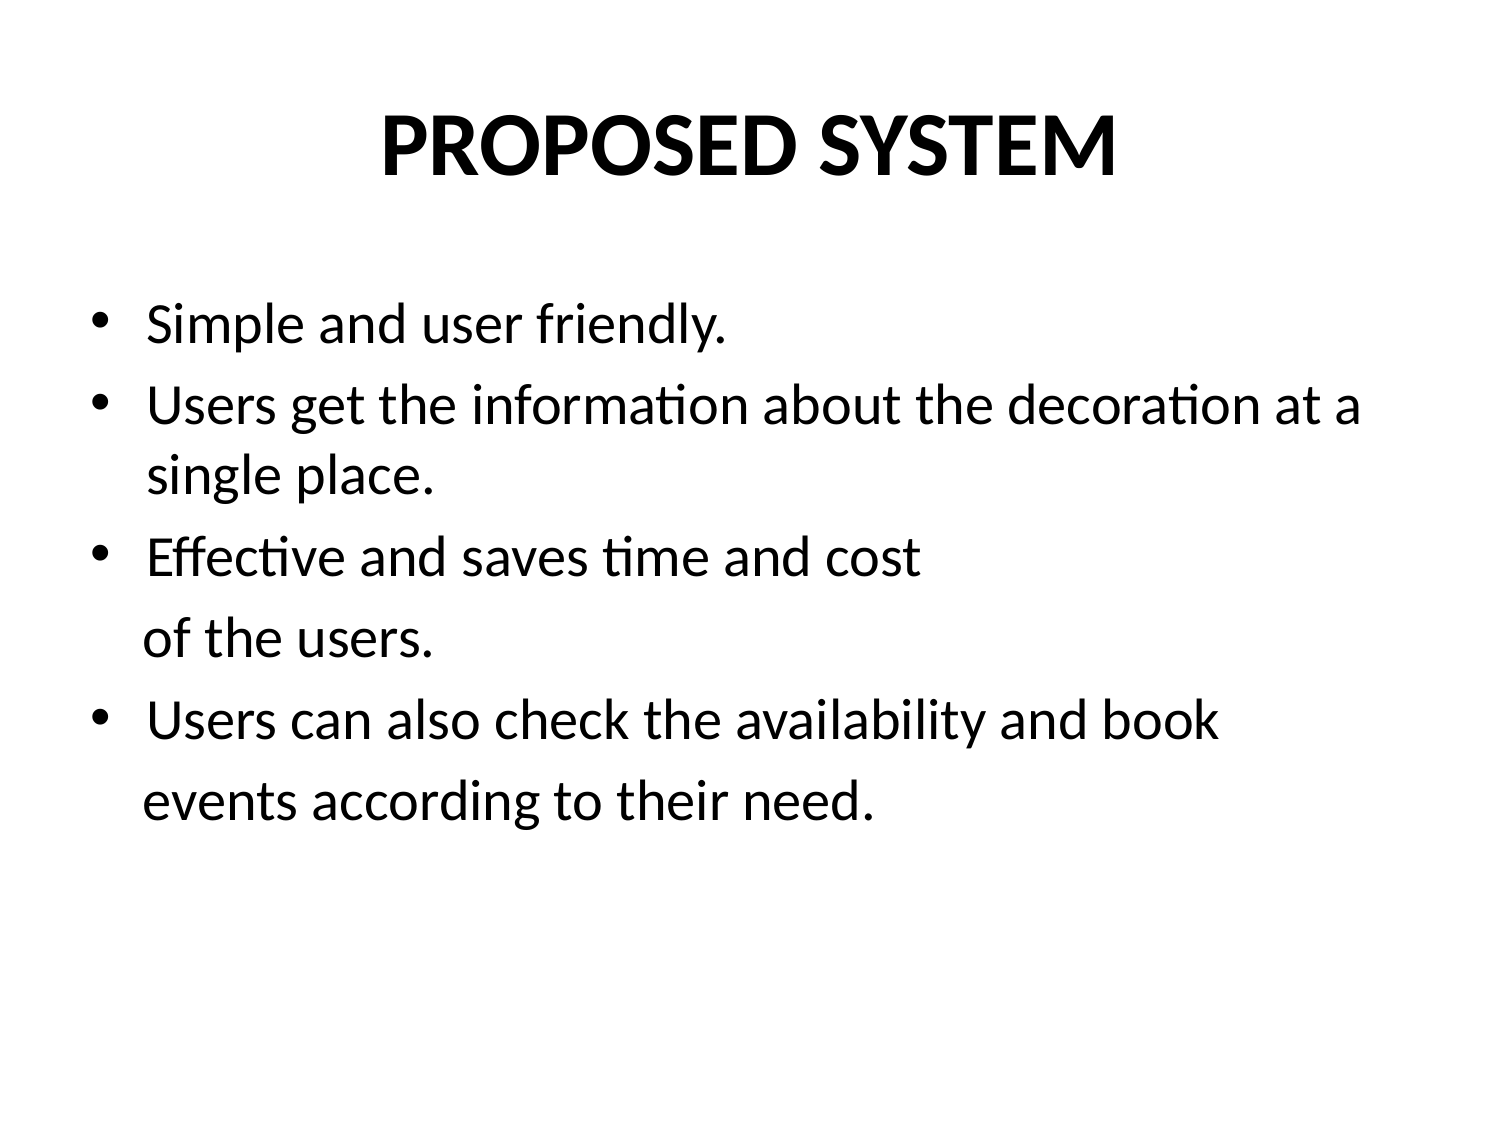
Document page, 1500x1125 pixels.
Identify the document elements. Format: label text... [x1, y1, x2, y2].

title PROPOSED SYSTEM [75, 45, 1425, 233]
list Simple and user friendly. Users get the information about the decoration at a single place. Effective and saves time and cost of the users. Users can also check the availability and book events according to their need. [75, 277, 1425, 1020]
